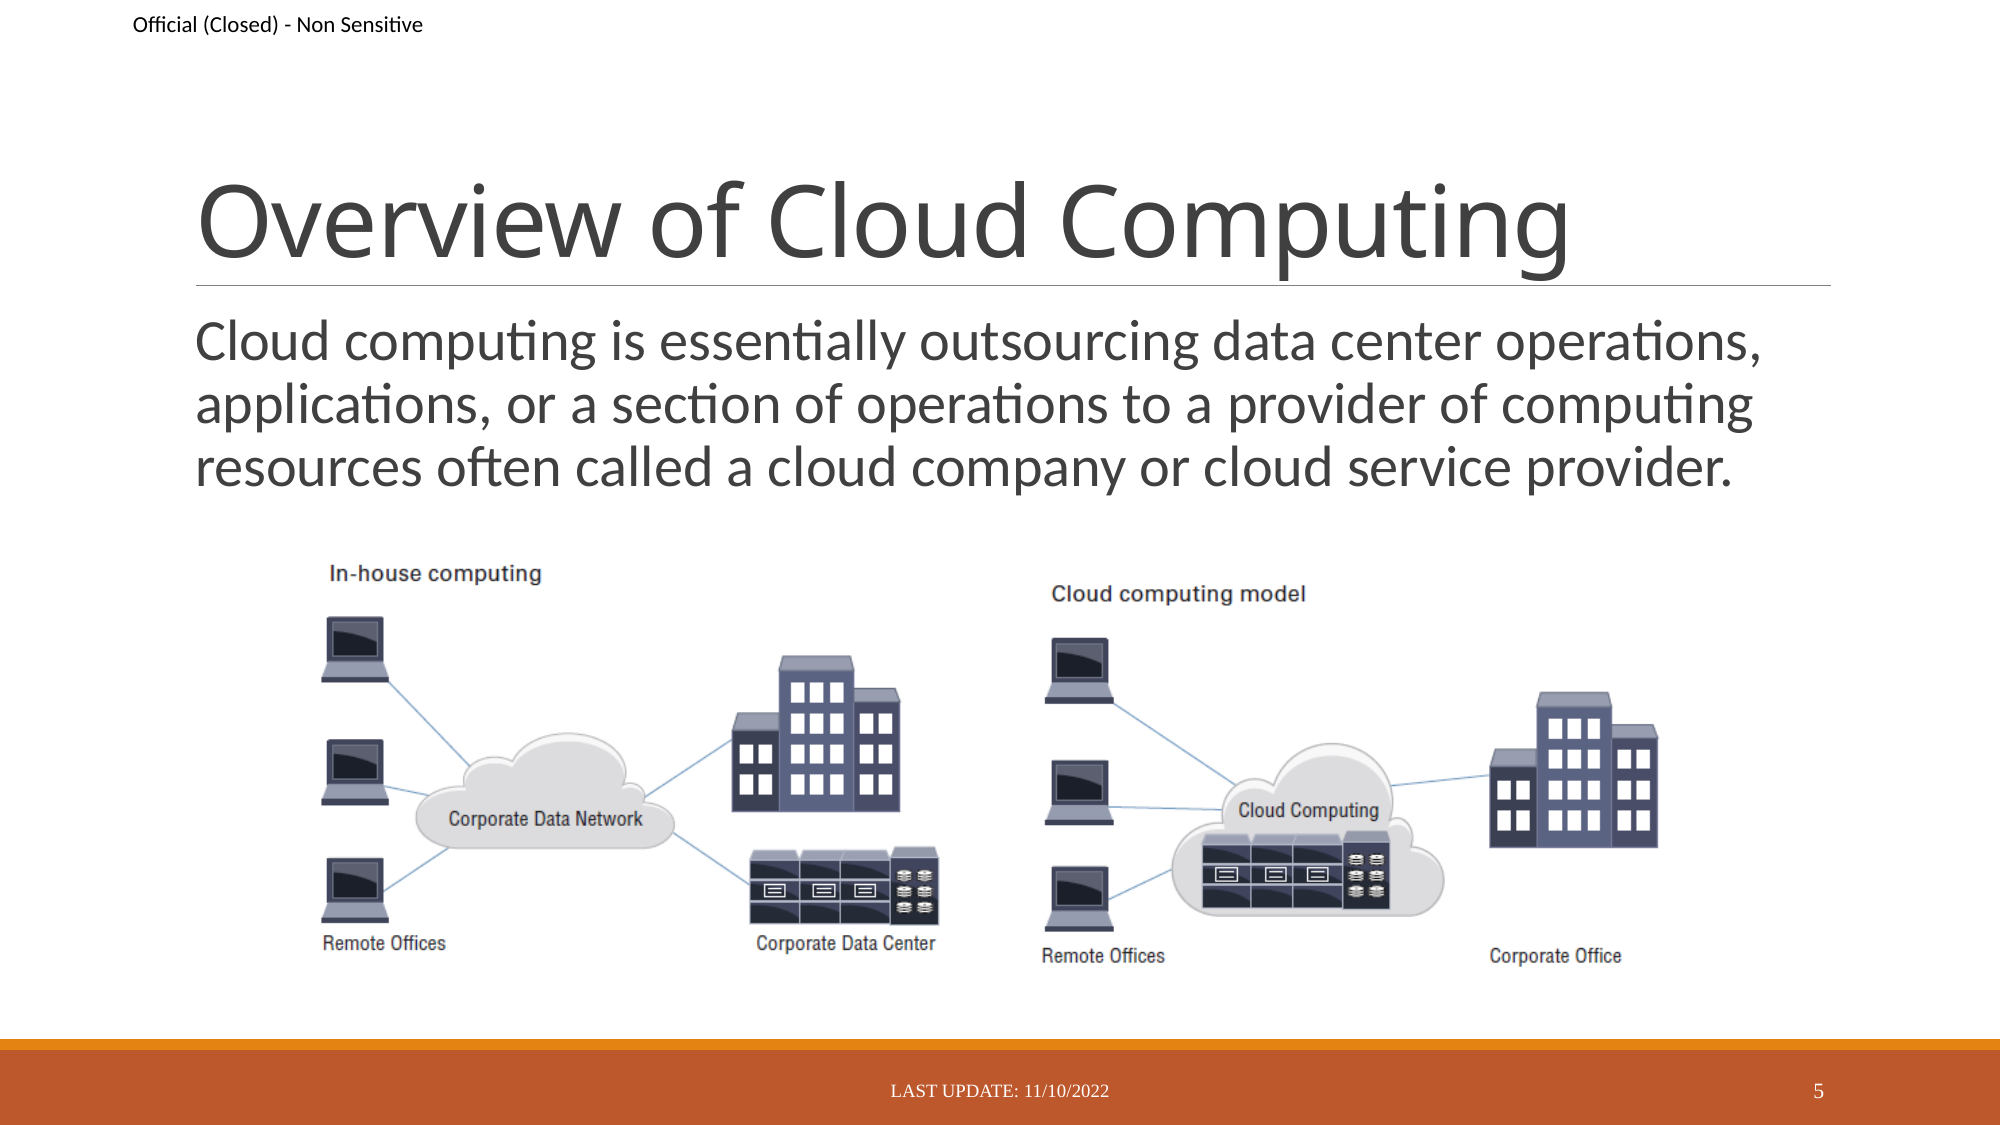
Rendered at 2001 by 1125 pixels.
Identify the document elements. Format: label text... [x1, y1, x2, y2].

title Overview of Cloud Computing [180, 47, 1830, 285]
picture [1037, 575, 1692, 976]
slide_number 5 [1624, 1059, 1840, 1120]
footer Last Update: 11/10/2022 [604, 1059, 1396, 1120]
list Cloud computing is essentially outsourcing data center operations, applications, or a section of operations to a provider of computing resources often called a cloud company or cloud service provider. [180, 302, 1830, 963]
picture [299, 538, 949, 957]
